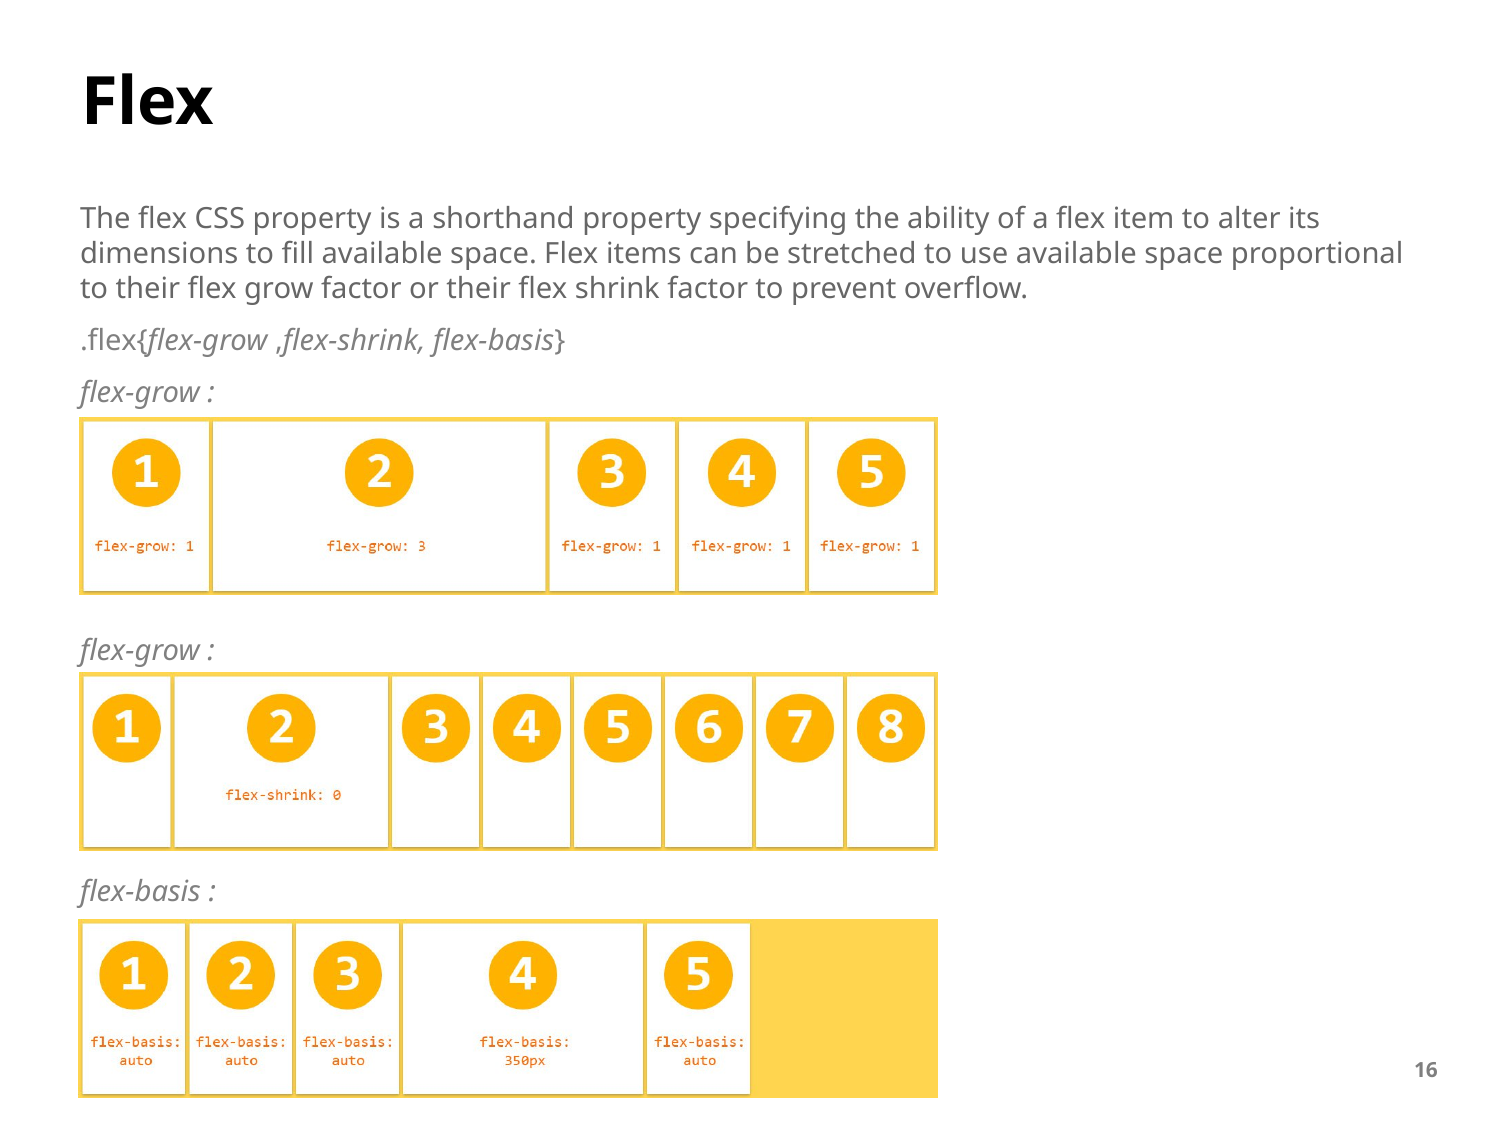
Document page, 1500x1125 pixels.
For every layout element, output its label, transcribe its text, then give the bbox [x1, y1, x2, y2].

picture [79, 672, 938, 851]
title Flex [81, 68, 1421, 138]
picture [79, 417, 938, 596]
picture [78, 919, 938, 1098]
list The flex CSS property is a shorthand property specifying the ability of a flex item to alter its dimensions to fill available space. Flex items can be stretched to use available space proportional to their flex grow factor or their flex shrink factor to prevent overflow. .flex{flex-grow ,flex-shrink, flex-basis} flex-grow : flex-grow : flex-basis : [79, 199, 1420, 1025]
